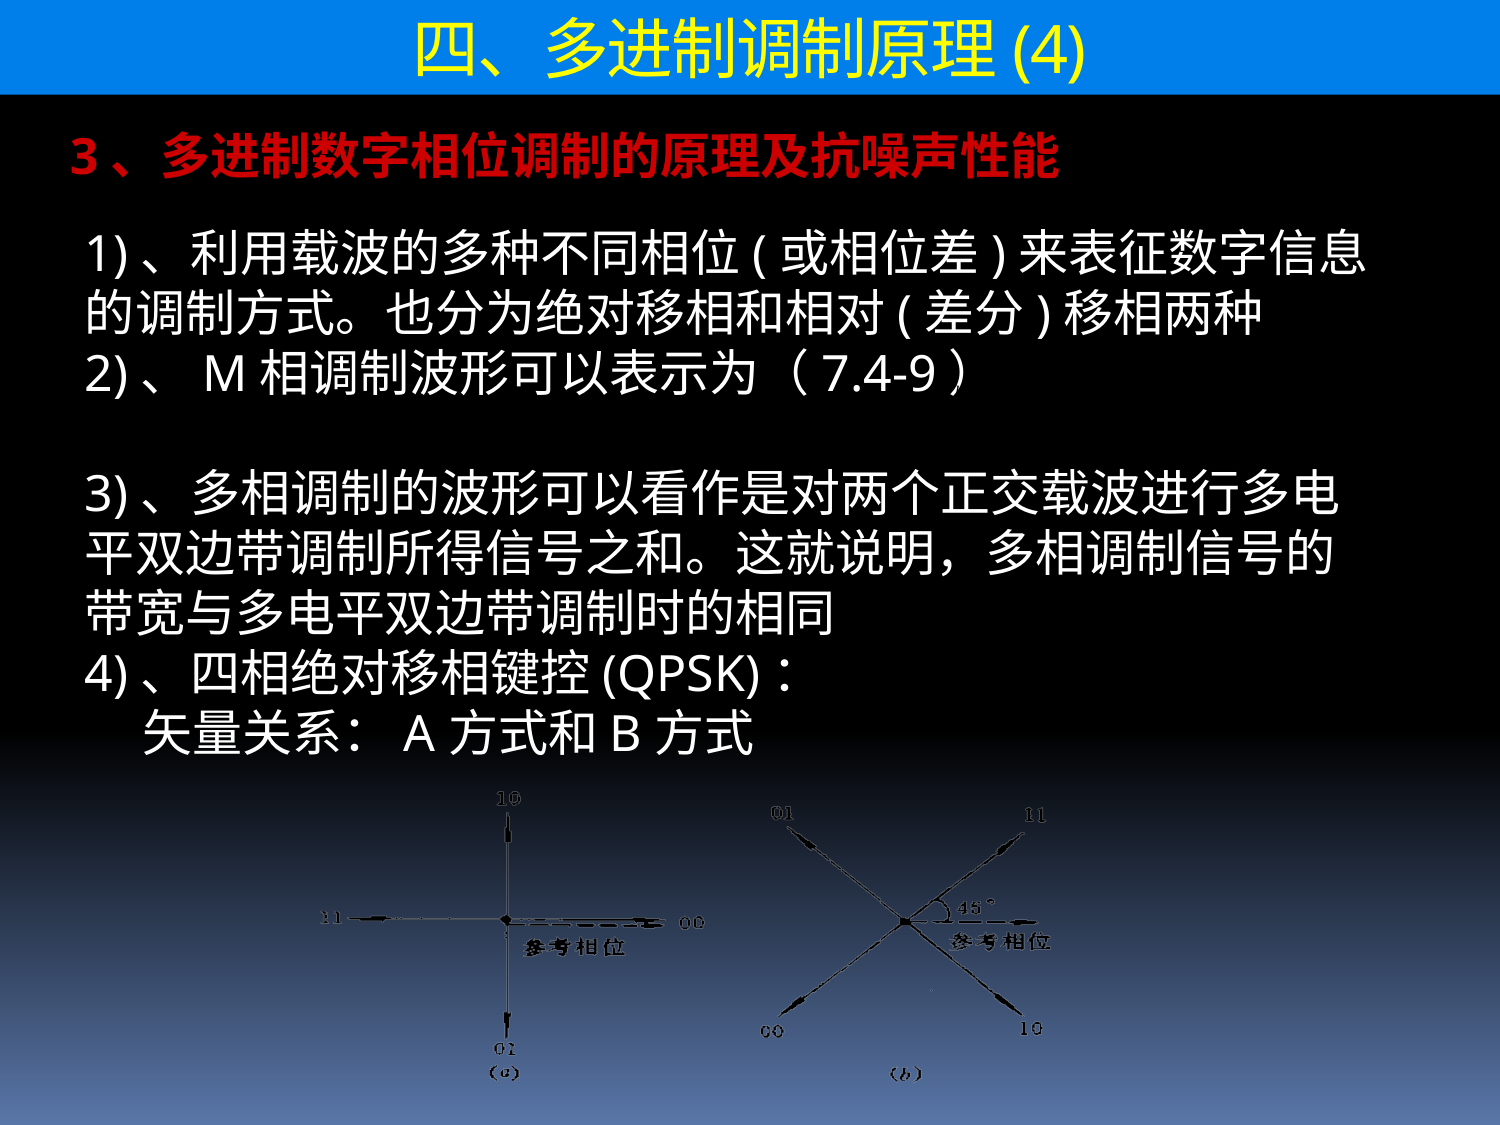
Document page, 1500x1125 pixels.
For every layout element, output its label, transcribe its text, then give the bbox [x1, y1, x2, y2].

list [261, 776, 1161, 1103]
text_box 1)、利用载波的多种不同相位(或相位差)来表征数字信息的调制方式。也分为绝对移相和相对(差分)移相两种 2)、M相调制波形可以表示为（7.4-9） 3)、多相调制的波形可以看作是对两个正交载波进行多电平双边带调制所得信号之和。这就说明，多相调制信号的带宽与多电平双边带调制时的相同 4)、四相绝对移相键控(QPSK)： 矢量关系：A方式和B方式 [70, 213, 1394, 769]
picture [937, 358, 1243, 458]
text_box 3、多进制数字相位调制的原理及抗噪声性能 [55, 117, 1087, 192]
text_box 四、多进制调制原理(4) [0, 0, 1500, 95]
